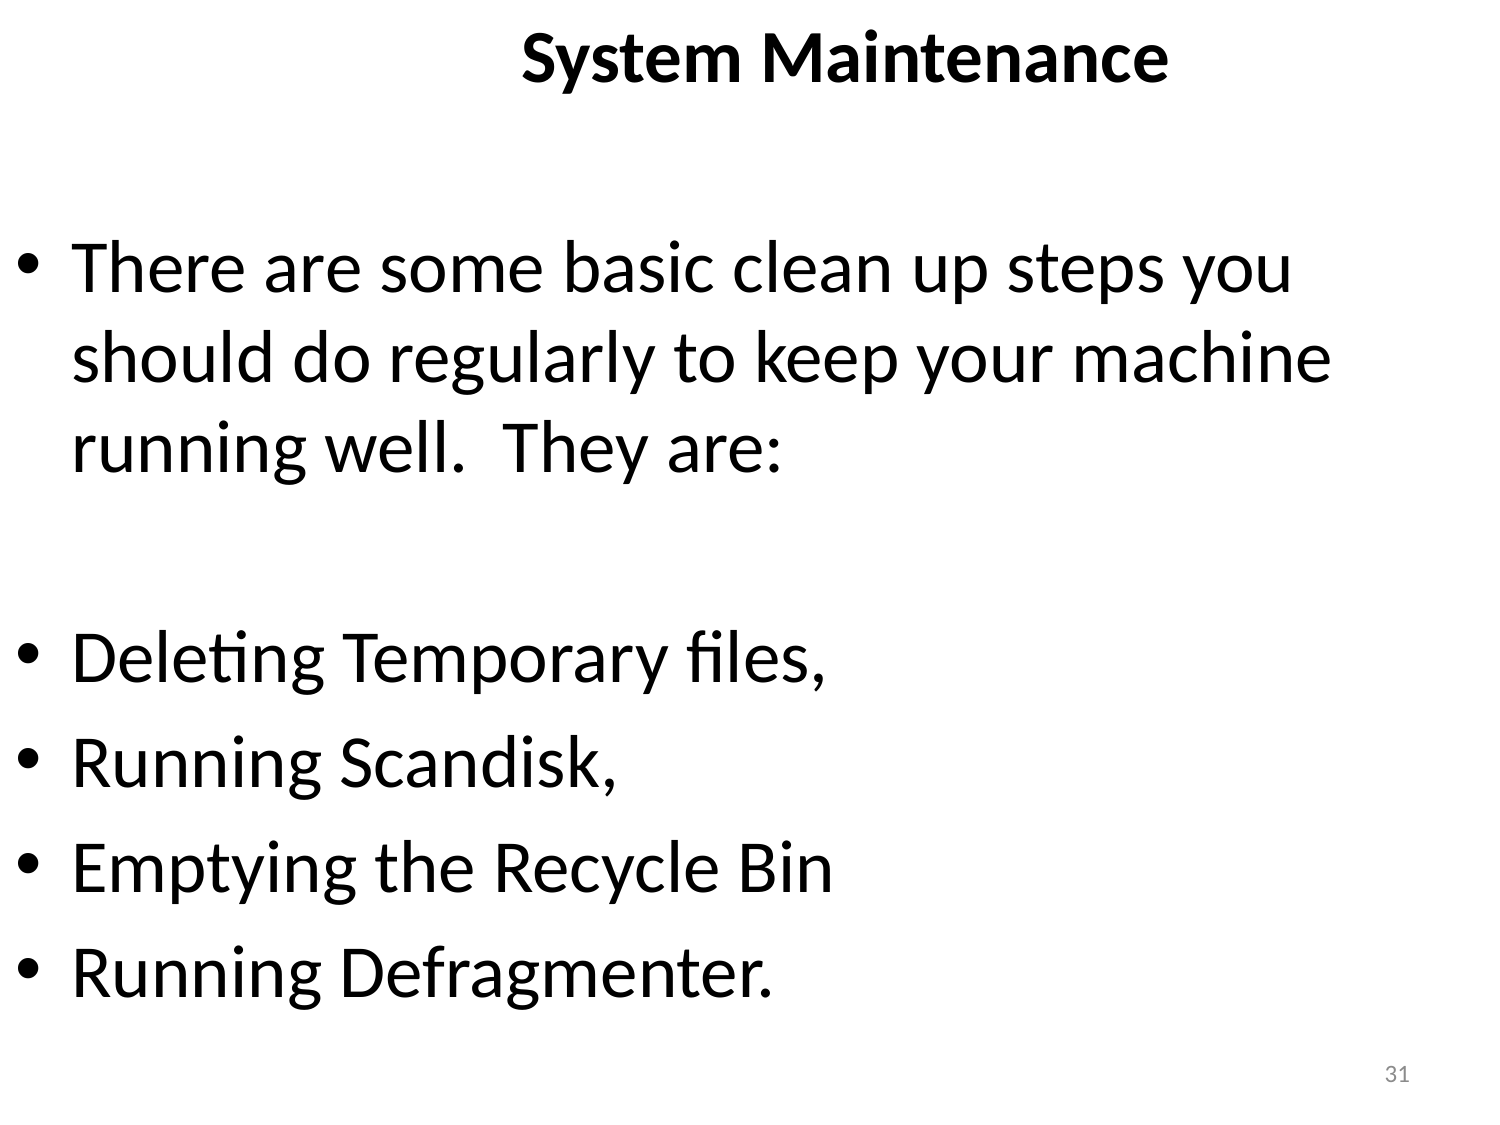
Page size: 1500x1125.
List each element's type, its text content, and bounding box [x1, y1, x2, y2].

slide_number 31 [1074, 1042, 1425, 1103]
list System Maintenance There are some basic clean up steps you should do regularly to keep your machine running well. They are: Deleting Temporary files, Running Scandisk, Emptying the Recycle Bin Running Defragmenter. [0, 0, 1500, 1125]
